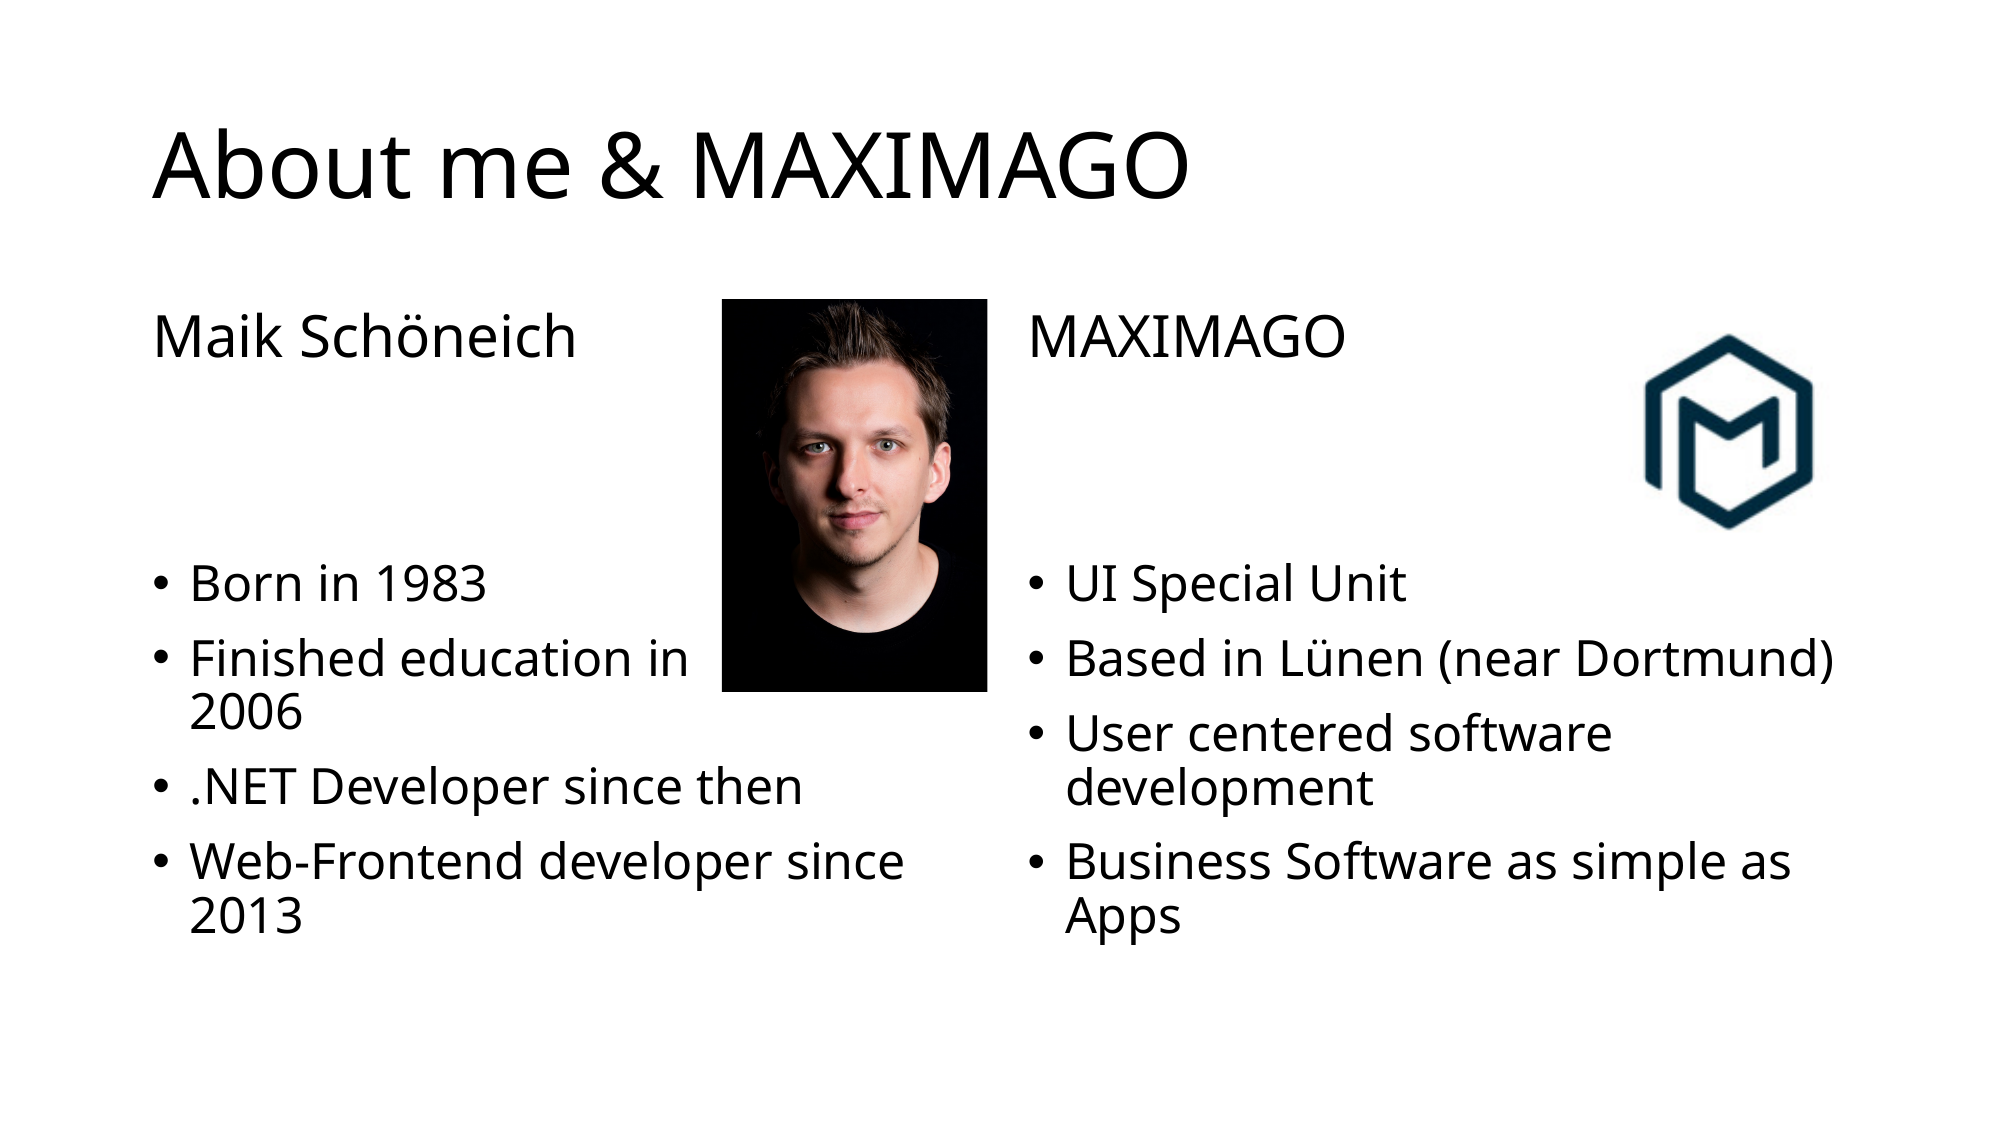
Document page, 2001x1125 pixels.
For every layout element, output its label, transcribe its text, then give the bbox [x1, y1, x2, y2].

text_box Maik Schöneich Born in 1983 Finished education in 2006 .NET Developer since then Web-Frontend developer since 2013 [137, 299, 988, 1014]
picture [721, 299, 988, 692]
list MAXIMAGO UI Special Unit Based in Lünen (near Dortmund) User centered software development Business Software as simple as Apps [1012, 299, 1863, 1014]
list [1596, 299, 1863, 566]
title About me & MAXIMAGO [137, 59, 1863, 278]
